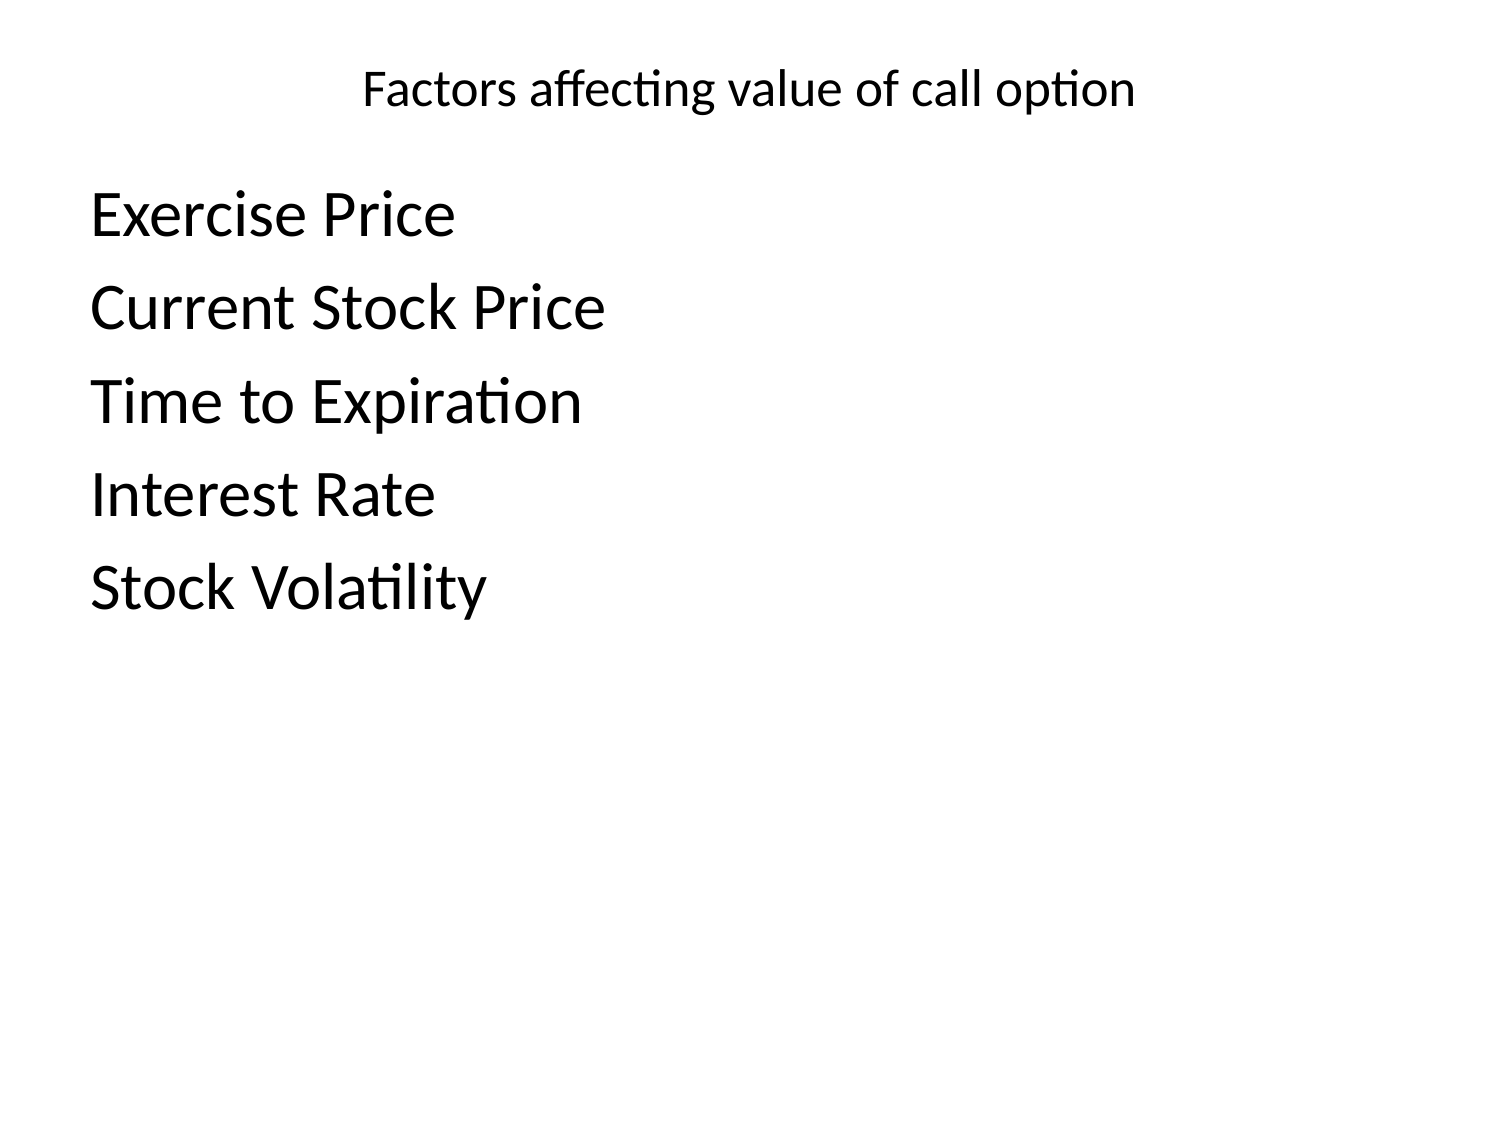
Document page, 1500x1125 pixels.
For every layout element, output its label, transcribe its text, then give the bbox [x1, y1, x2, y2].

title Factors affecting value of call option [75, 45, 1425, 125]
list Exercise Price Current Stock Price Time to Expiration Interest Rate Stock Volatility [75, 162, 1425, 1005]
